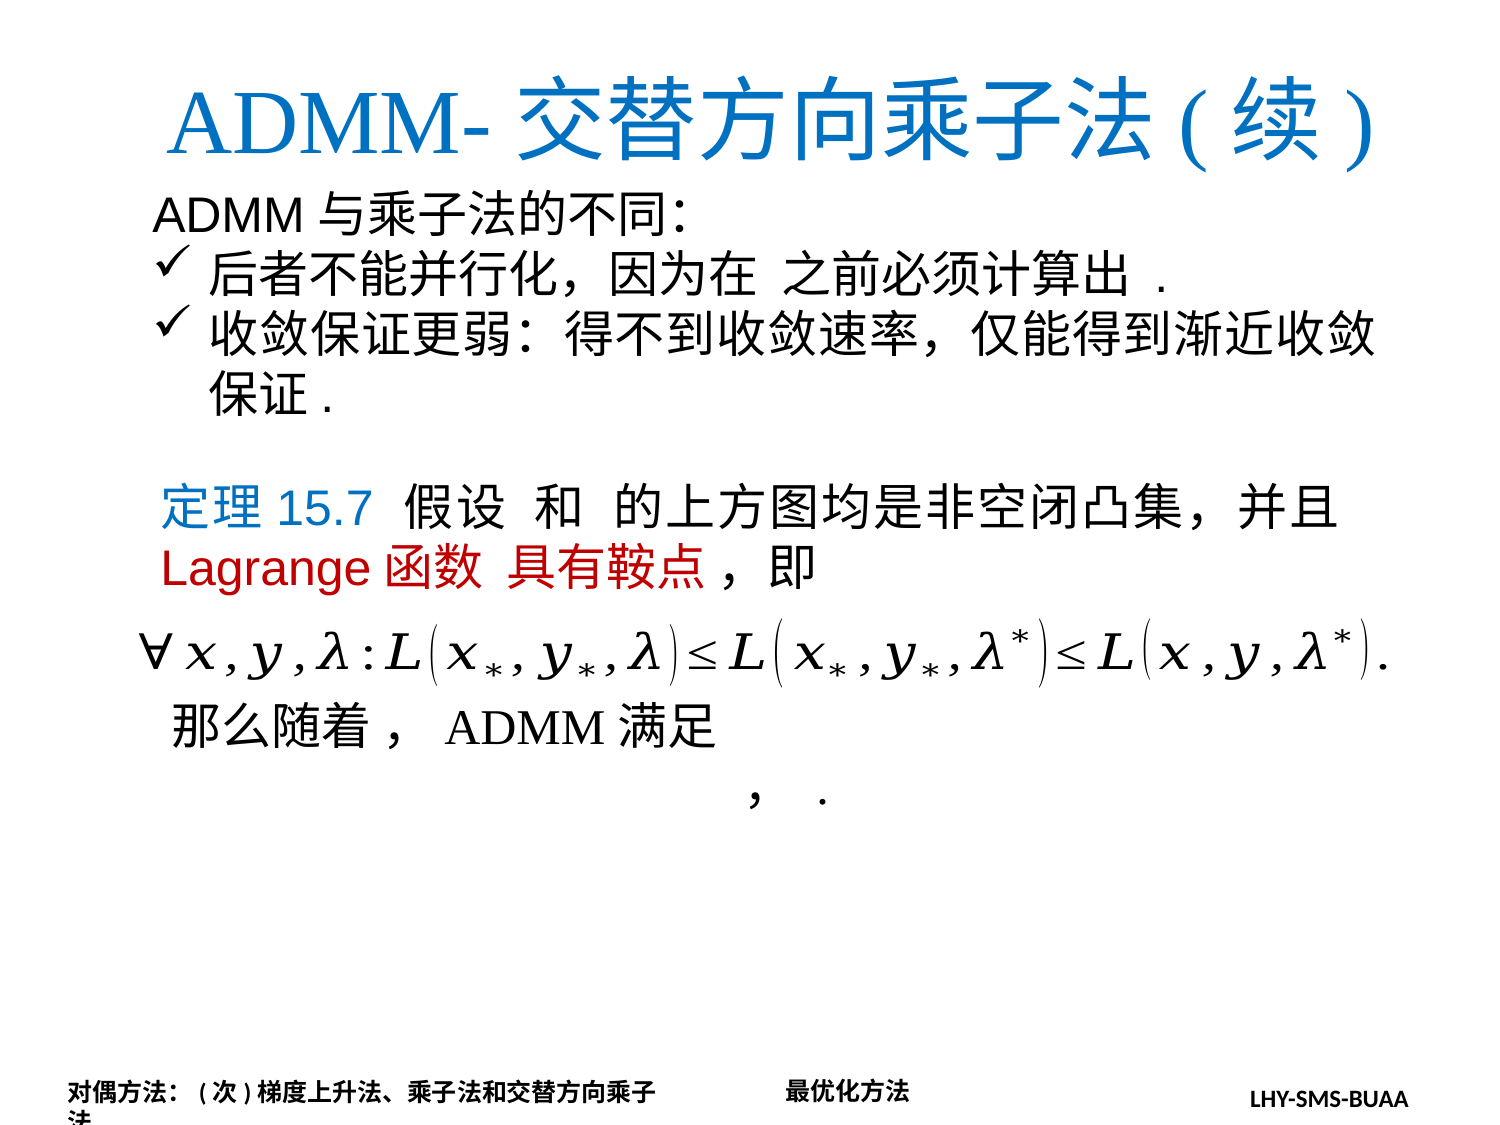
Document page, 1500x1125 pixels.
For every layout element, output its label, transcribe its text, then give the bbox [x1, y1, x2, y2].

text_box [134, 467, 1393, 824]
text_box ADMM-交替方向乘子法(续) [79, 54, 1462, 179]
